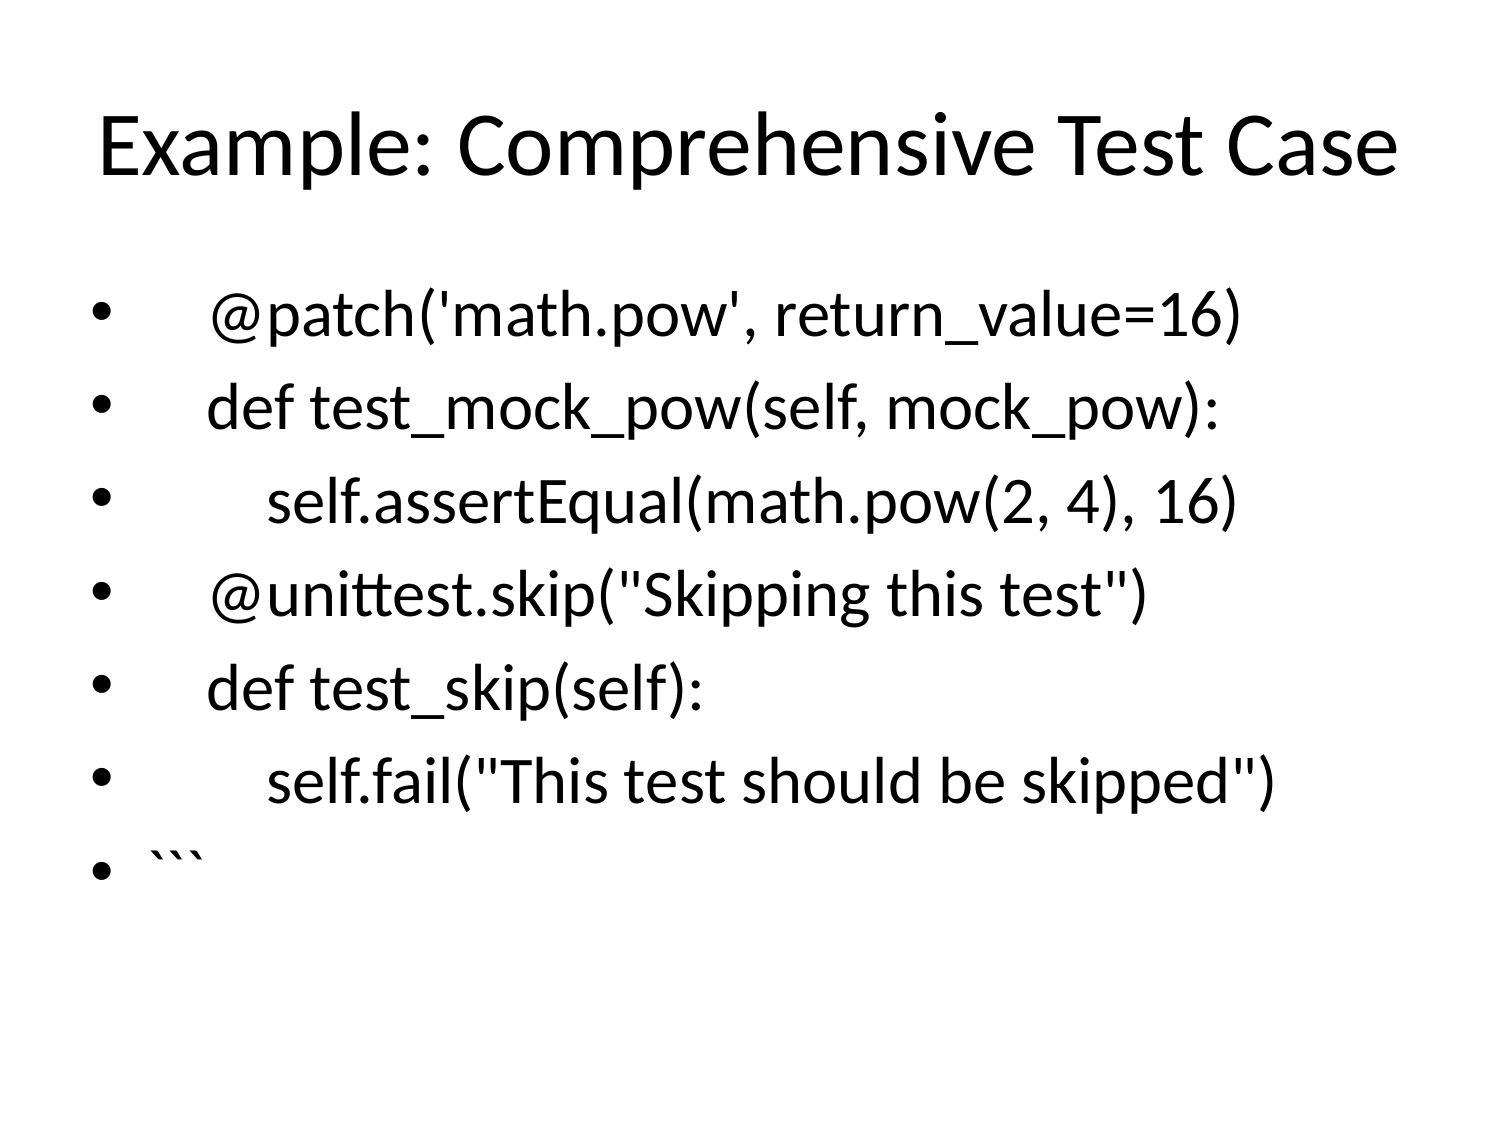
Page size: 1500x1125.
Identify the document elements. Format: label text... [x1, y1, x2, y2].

title Example: Comprehensive Test Case [75, 45, 1425, 233]
list @patch('math.pow', return_value=16) def test_mock_pow(self, mock_pow): self.assertEqual(math.pow(2, 4), 16) @unittest.skip("Skipping this test") def test_skip(self): self.fail("This test should be skipped") ``` [75, 262, 1425, 1005]
